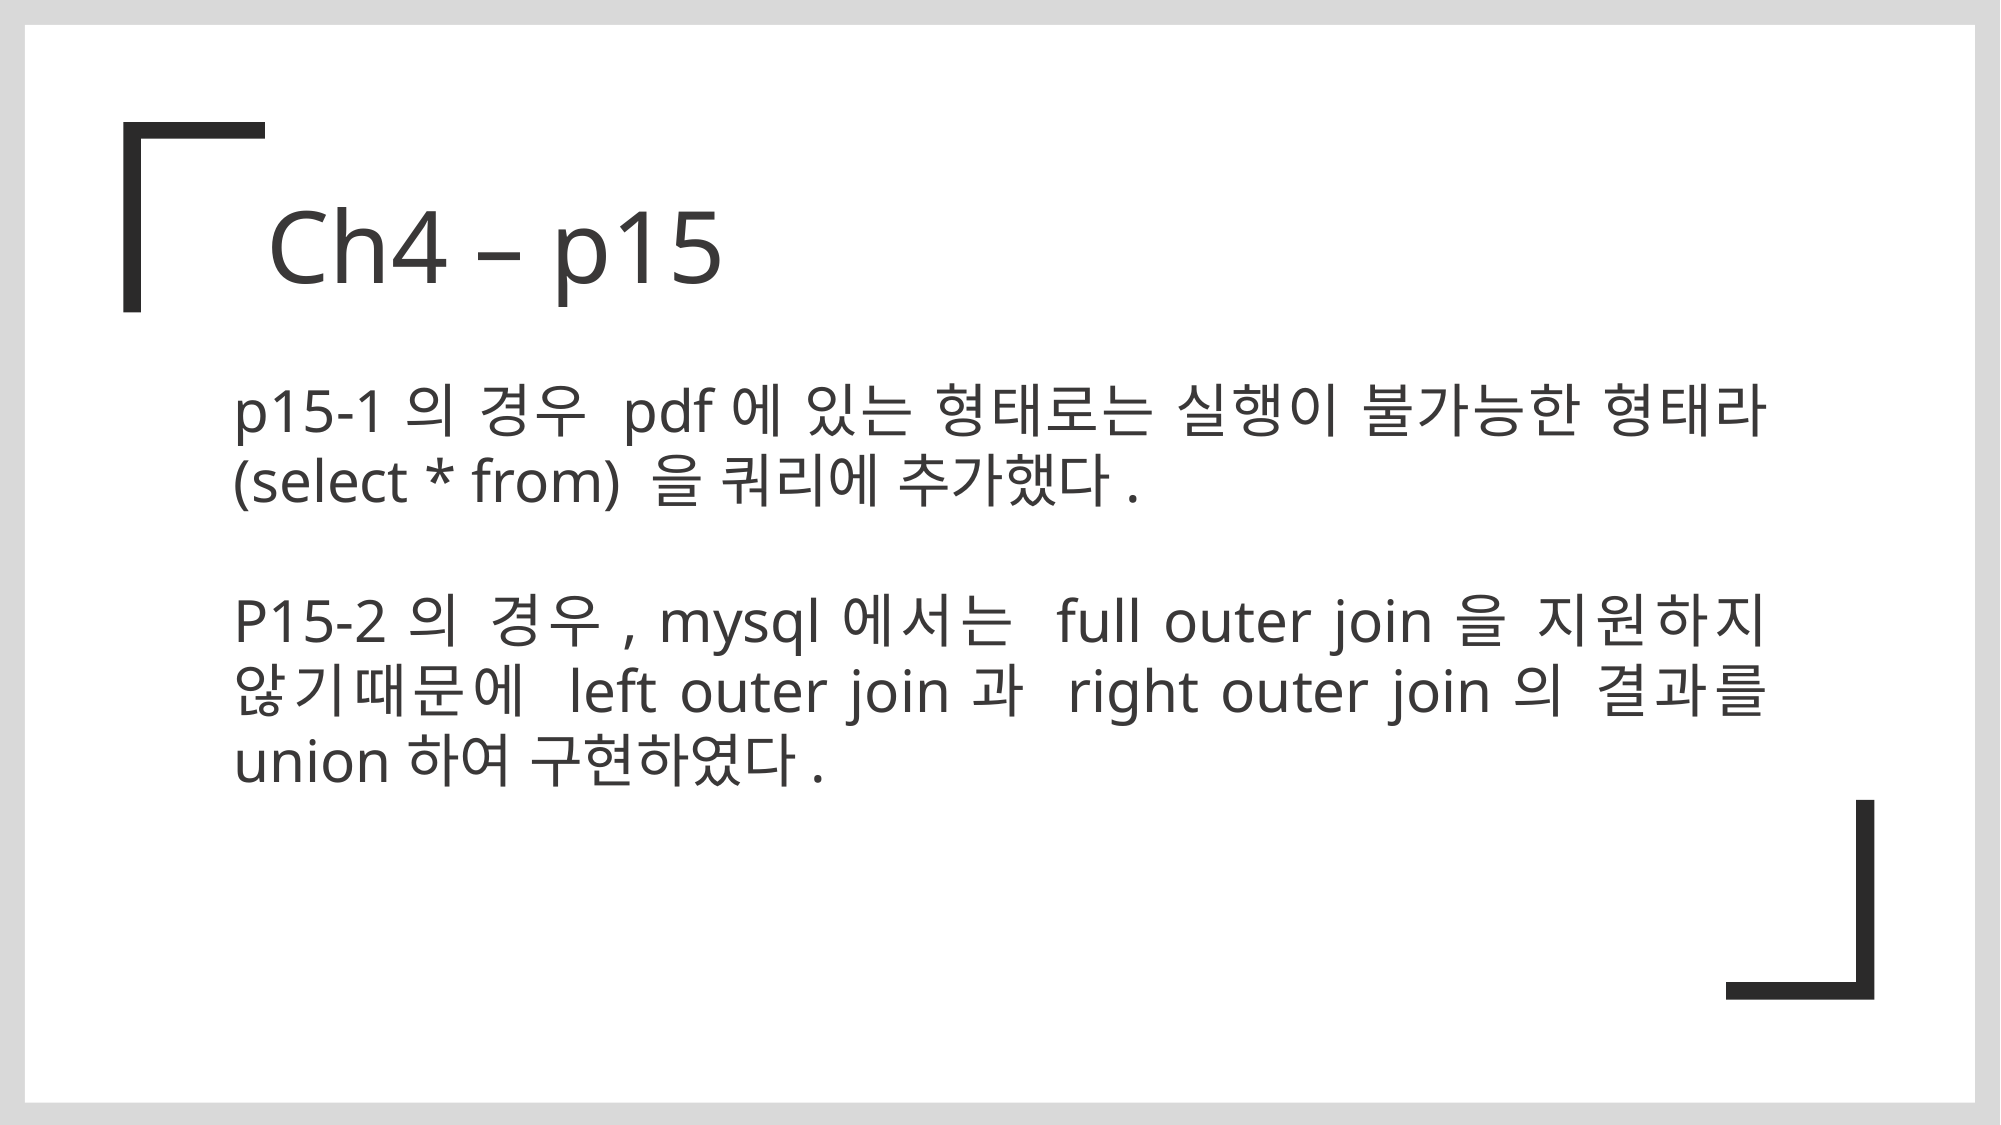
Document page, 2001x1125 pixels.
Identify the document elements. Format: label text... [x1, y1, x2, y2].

text_box Ch4 – p15 [251, 176, 742, 311]
text_box p15-1의 경우 pdf에 있는 형태로는 실행이 불가능한 형태라 (select * from) 을 쿼리에 추가했다. P15-2의 경우, mysql에서는 full outer join을 지원하지 않기때문에 left outer join과 right outer join의 결과를 union하여 구현하였다. [218, 366, 1783, 802]
text_box [1726, 799, 1875, 1000]
text_box [123, 122, 265, 313]
